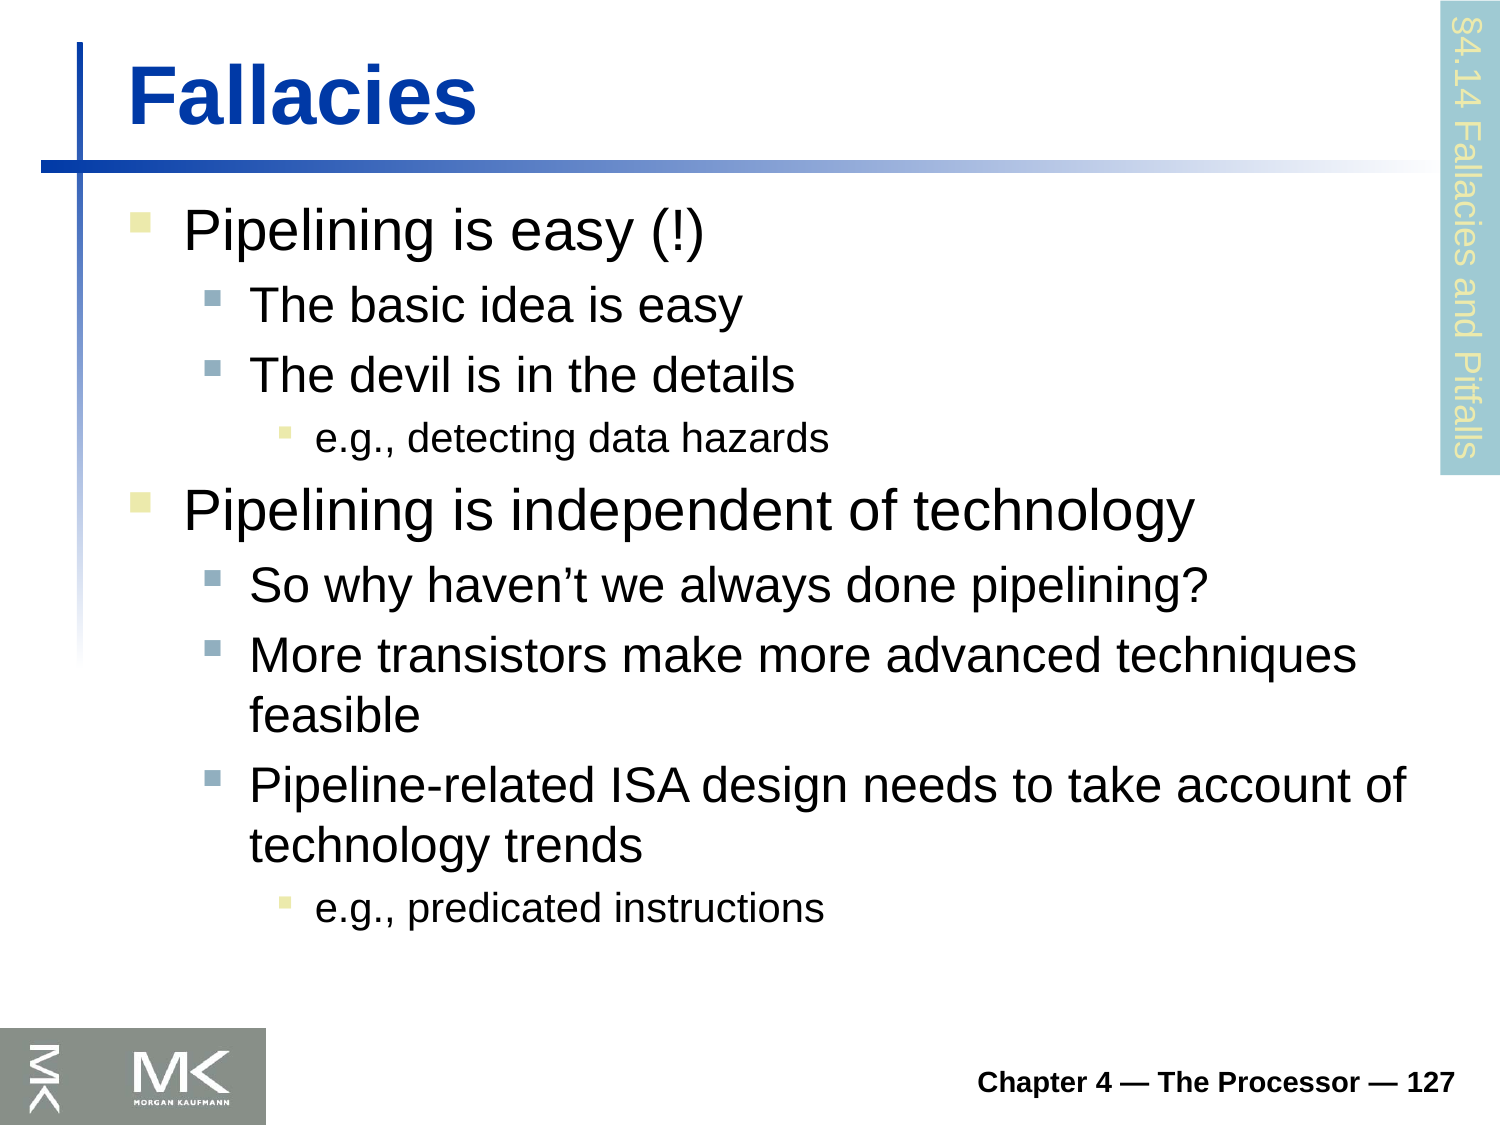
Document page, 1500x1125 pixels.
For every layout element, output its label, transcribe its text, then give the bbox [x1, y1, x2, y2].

text_box §4.14 Fallacies and Pitfalls [1440, 0, 1500, 476]
title Fallacies [112, 23, 1440, 149]
footer Chapter 4 — The Processor — 127 [277, 1046, 1471, 1106]
picture [0, 1028, 266, 1125]
list Pipelining is easy (!) The basic idea is easy The devil is in the details e.g., detecting data hazards Pipelining is independent of technology So why haven’t we always done pipelining? More transistors make more advanced techniques feasible Pipeline-related ISA design needs to take account of technology trends e.g., predicated instructions [112, 184, 1469, 1024]
